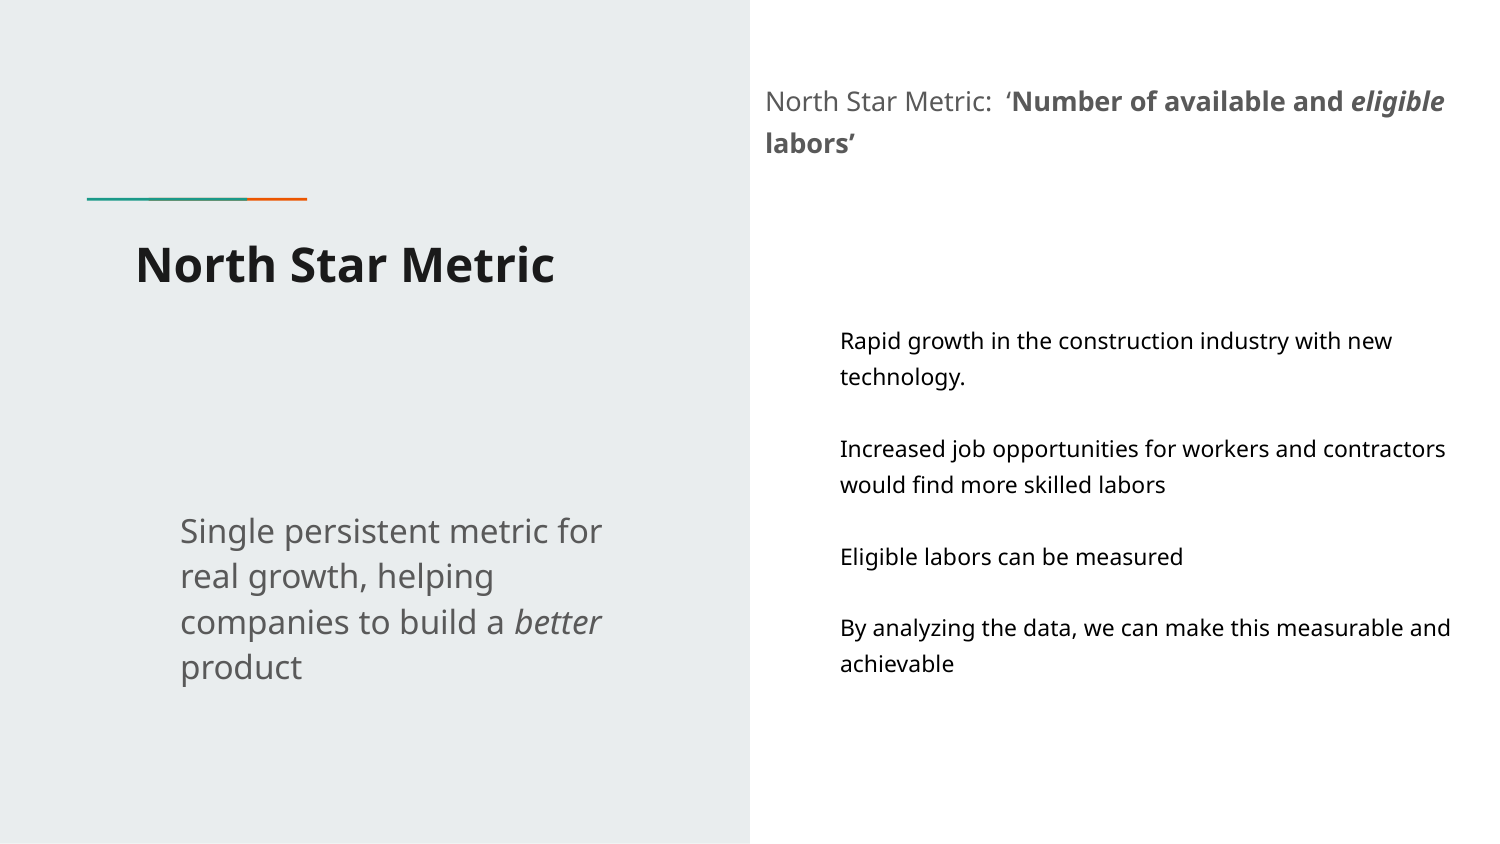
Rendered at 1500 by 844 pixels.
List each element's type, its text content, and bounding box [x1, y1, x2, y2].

list North Star Metric: ‘Number of available and eligible labors’ Rapid growth in the construction industry with new technology. Increased job opportunities for workers and contractors would find more skilled labors Eligible labors can be measured By analyzing the data, we can make this measurable and achievable [750, 0, 1500, 844]
title North Star Metric [119, 216, 662, 494]
subtitle Single persistent metric for real growth, helping companies to build a better product [90, 493, 632, 829]
